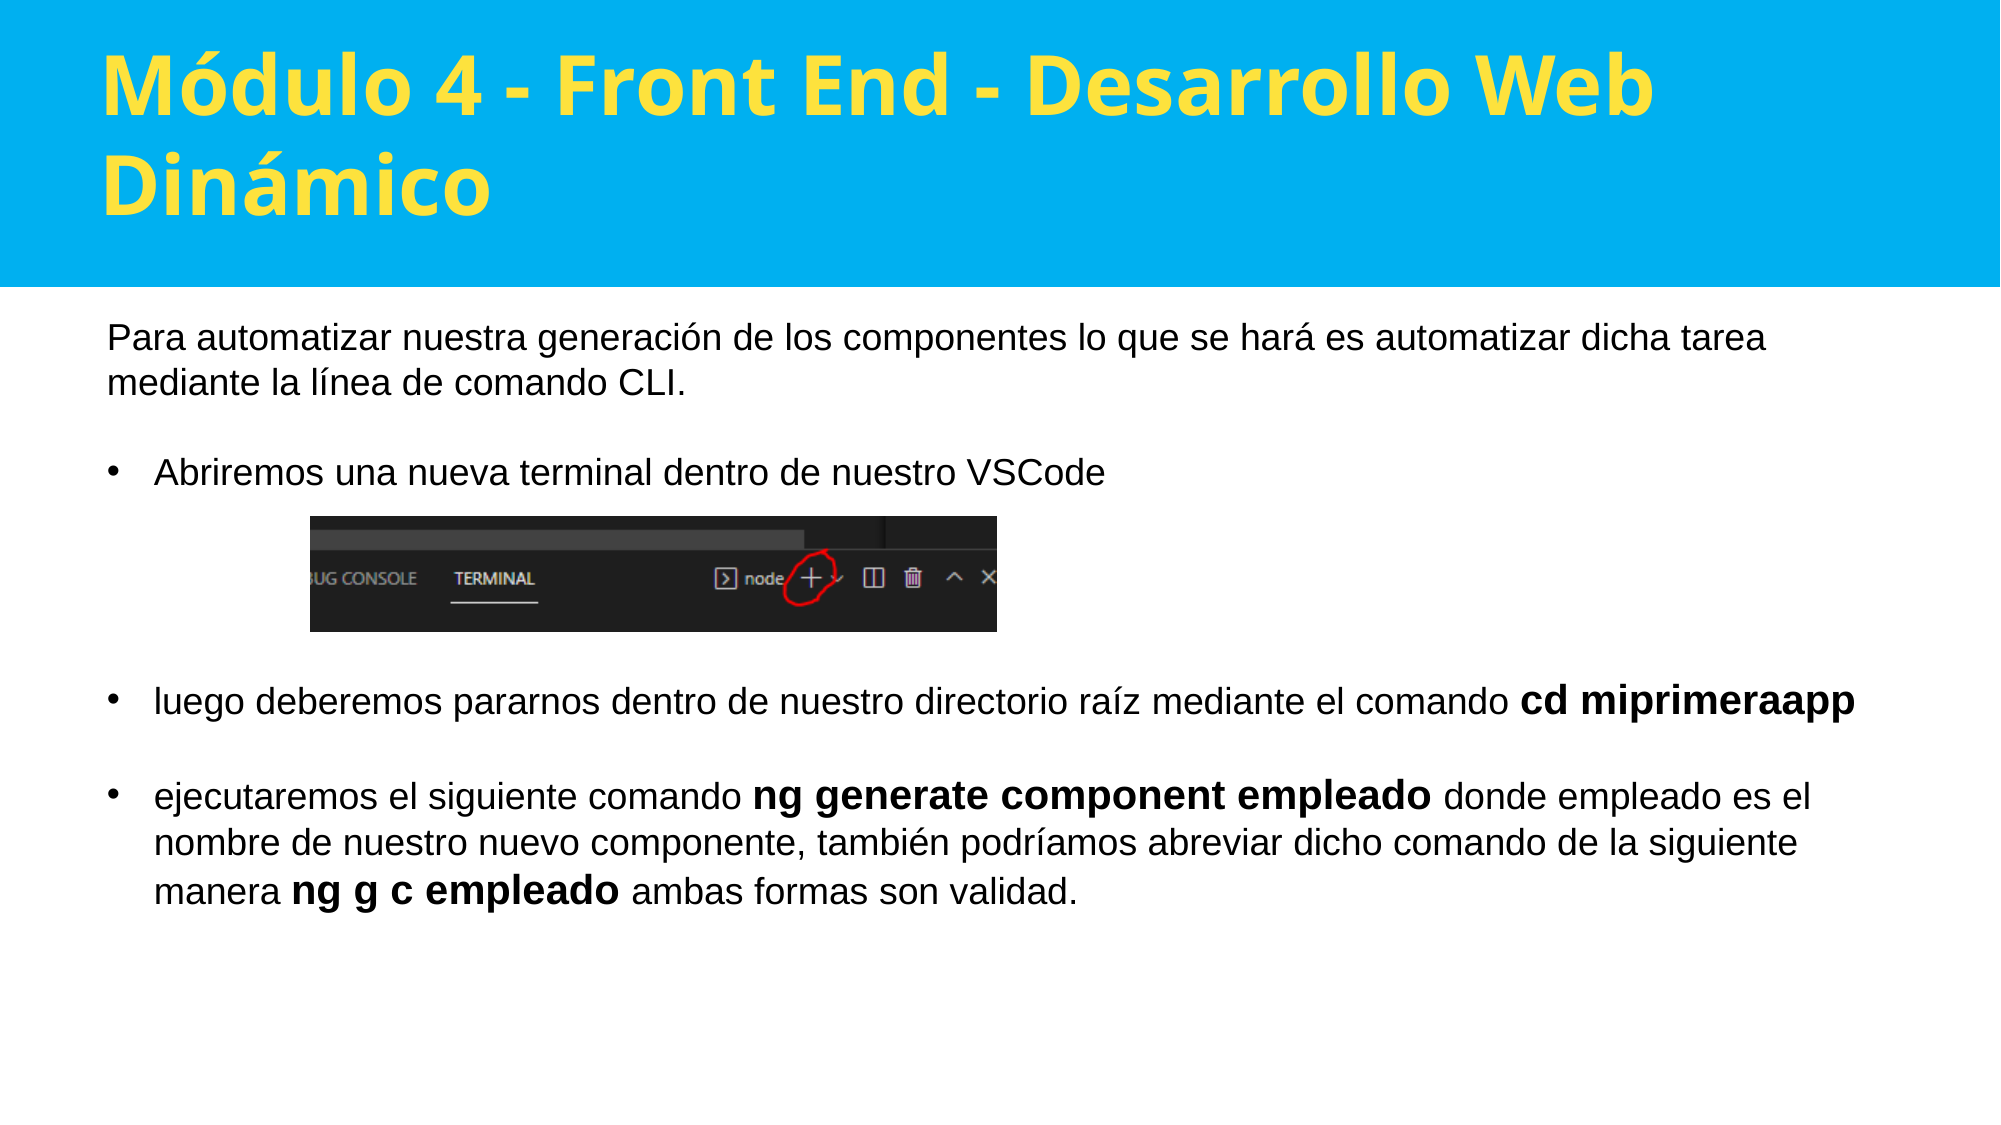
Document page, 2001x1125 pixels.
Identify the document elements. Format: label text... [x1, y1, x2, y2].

text_box [0, 0, 2000, 287]
text_box Módulo 4 - Front End - Desarrollo Web Dinámico [92, 24, 1901, 222]
text_box Para automatizar nuestra generación de los componentes lo que se hará es automatizar dicha tarea mediante la línea de comando CLI. Abriremos una nueva terminal dentro de nuestro VSCode luego deberemos pararnos dentro de nuestro directorio raíz mediante el comando cd miprimeraapp ejecutaremos el siguiente comando ng generate component empleado donde empleado es el nombre de nuestro nuevo componente, también podríamos abreviar dicho comando de la siguiente manera ng g c empleado ambas formas son validad. [86, 303, 1913, 923]
picture [310, 515, 997, 633]
